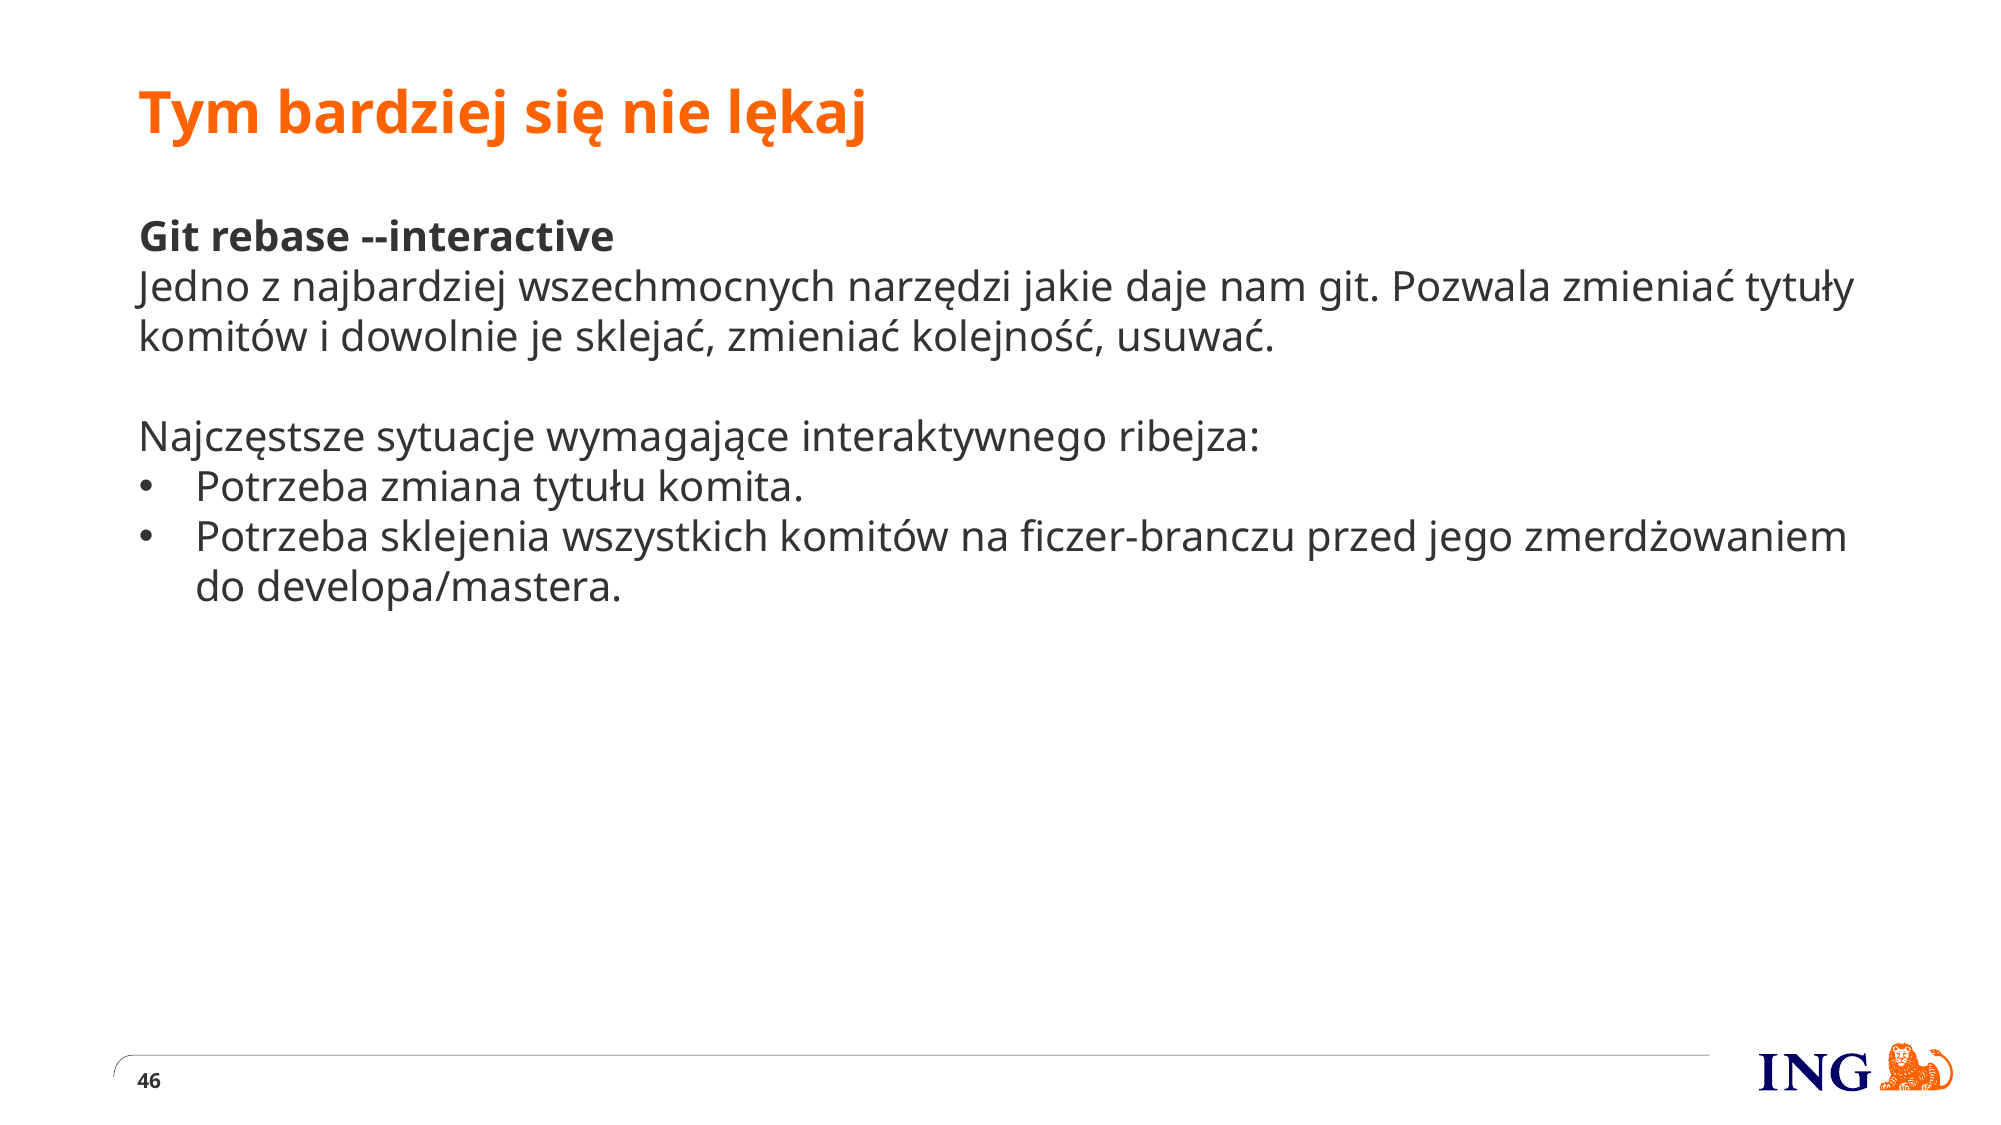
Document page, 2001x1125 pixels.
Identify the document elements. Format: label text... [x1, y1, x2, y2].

list Git rebase --interactive Jedno z najbardziej wszechmocnych narzędzi jakie daje nam git. Pozwala zmieniać tytuły komitów i dowolnie je sklejać, zmieniać kolejność, usuwać. Najczęstsze sytuacje wymagające interaktywnego ribejza: Potrzeba zmiana tytułu komita. Potrzeba sklejenia wszystkich komitów na ficzer-branczu przed jego zmerdżowaniem do developa/mastera. [138, 209, 1860, 1012]
slide_number 46 [137, 1066, 219, 1097]
title Tym bardziej się nie lękaj [138, 46, 1860, 187]
